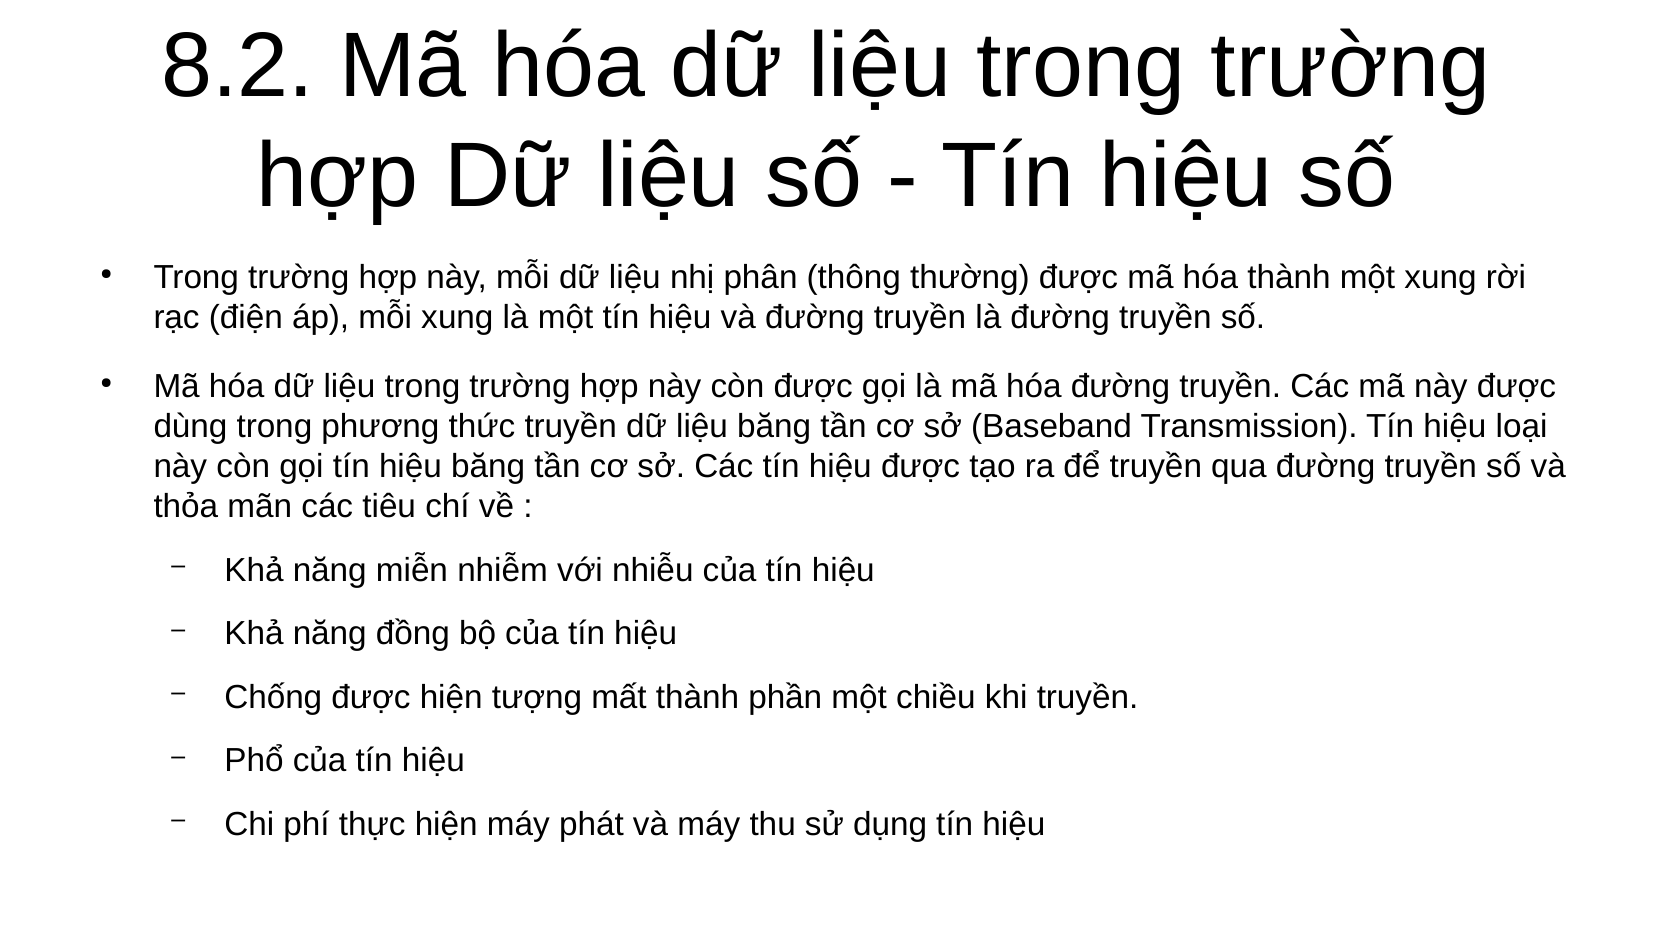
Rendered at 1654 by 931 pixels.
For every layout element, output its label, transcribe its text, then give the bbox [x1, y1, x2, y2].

title 8.2. Mã hóa dữ liệu trong trường hợp Dữ liệu số - Tín hiệu số [82, 12, 1571, 218]
list Trong trường hợp này, mỗi dữ liệu nhị phân (thông thường) được mã hóa thành một xung rời rạc (điện áp), mỗi xung là một tín hiệu và đường truyền là đường truyền số. Mã hóa dữ liệu trong trường hợp này còn được gọi là mã hóa đường truyền. Các mã này được dùng trong phương thức truyền dữ liệu băng tần cơ sở (Baseband Transmission). Tín hiệu loại này còn gọi tín hiệu băng tần cơ sở. Các tín hiệu được tạo ra để truyền qua đường truyền số và thỏa mãn các tiêu chí về : Khả năng miễn nhiễm với nhiễu của tín hiệu Khả năng đồng bộ của tín hiệu Chống được hiện tượng mất thành phần một chiều khi truyền. Phổ của tín hiệu Chi phí thực hiện máy phát và máy thu sử dụng tín hiệu [82, 255, 1571, 866]
